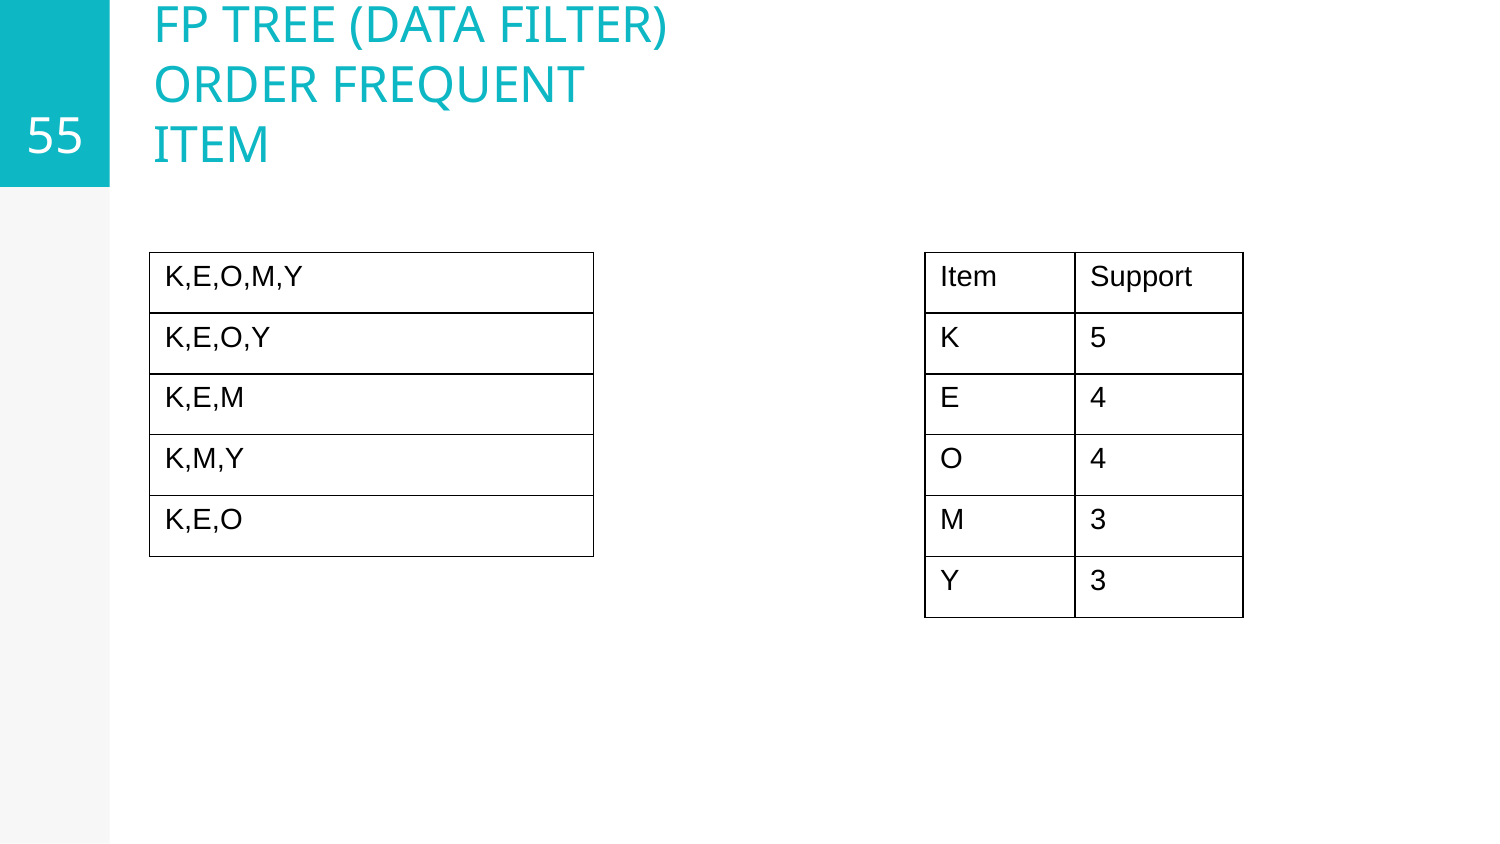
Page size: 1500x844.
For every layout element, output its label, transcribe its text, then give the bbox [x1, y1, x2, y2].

table_cell 3 [1076, 557, 1242, 617]
table_cell 4 [1076, 375, 1242, 434]
table_cell K,E,O,Y [150, 314, 593, 373]
table_cell K,E,M [150, 375, 593, 434]
table_header Support [1076, 253, 1242, 312]
table_cell O [926, 435, 1074, 495]
table_cell K [926, 314, 1074, 373]
title FP TREE (DATA FILTER) ORDER FREQUENT ITEM [138, 0, 722, 188]
table_cell Y [926, 557, 1074, 617]
slide_number 55 [0, 0, 110, 187]
table_cell 4 [1076, 435, 1242, 495]
table_cell M [926, 496, 1074, 556]
table_cell K,E,O [150, 496, 593, 556]
table_cell 5 [1076, 314, 1242, 373]
table_cell E [926, 375, 1074, 434]
table_cell 3 [1076, 496, 1242, 556]
table_header K,E,O,M,Y [150, 253, 593, 312]
table_cell K,M,Y [150, 435, 593, 495]
table_header Item [926, 253, 1074, 312]
